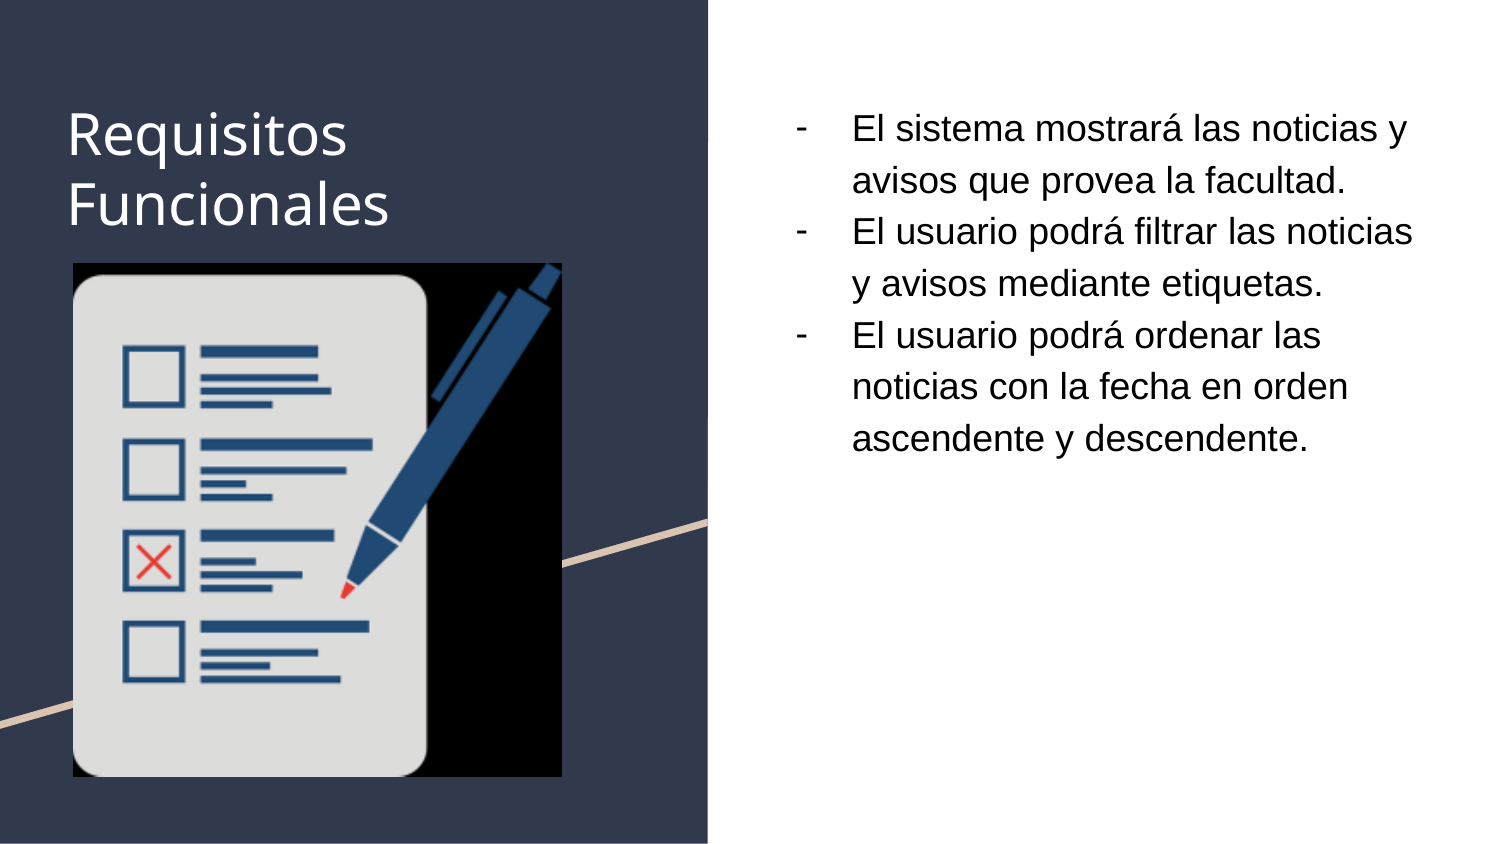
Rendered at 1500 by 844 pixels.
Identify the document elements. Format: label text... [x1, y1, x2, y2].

title Requisitos Funcionales [51, 82, 660, 494]
list El sistema mostrará las noticias y avisos que provea la facultad. El usuario podrá filtrar las noticias y avisos mediante etiquetas. El usuario podrá ordenar las noticias con la fecha en orden ascendente y descendente. [761, 82, 1446, 755]
picture [73, 262, 562, 778]
